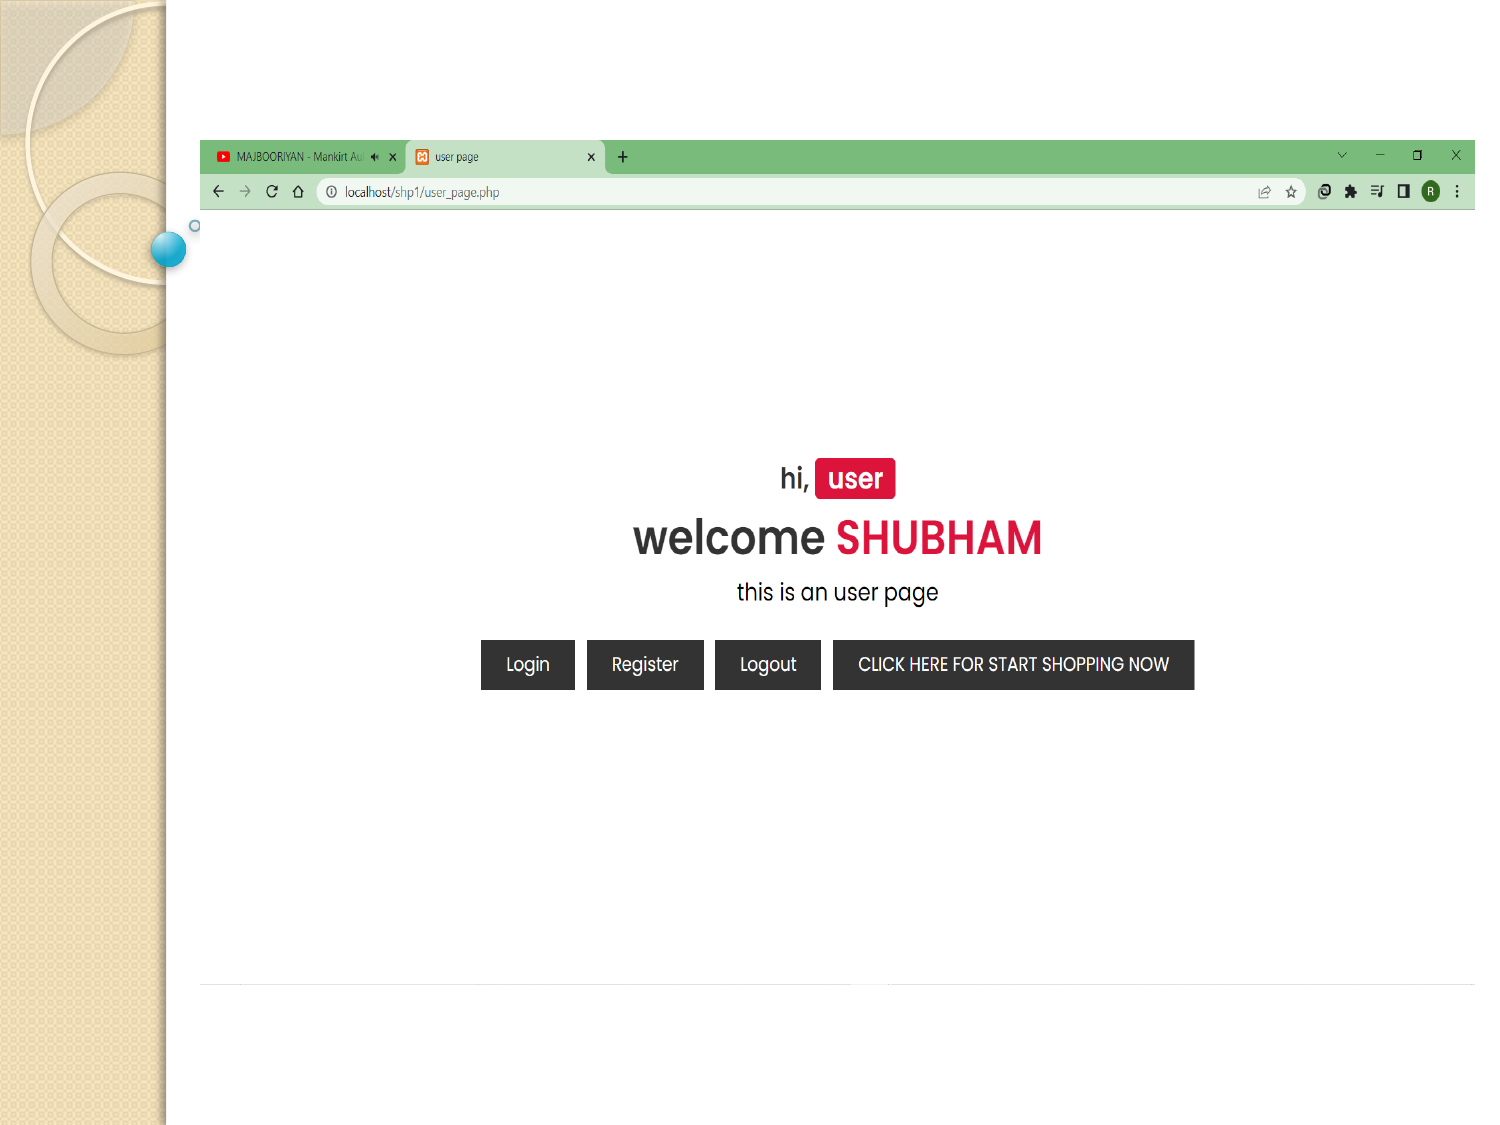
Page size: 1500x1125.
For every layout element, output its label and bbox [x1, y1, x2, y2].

picture [199, 140, 1476, 985]
